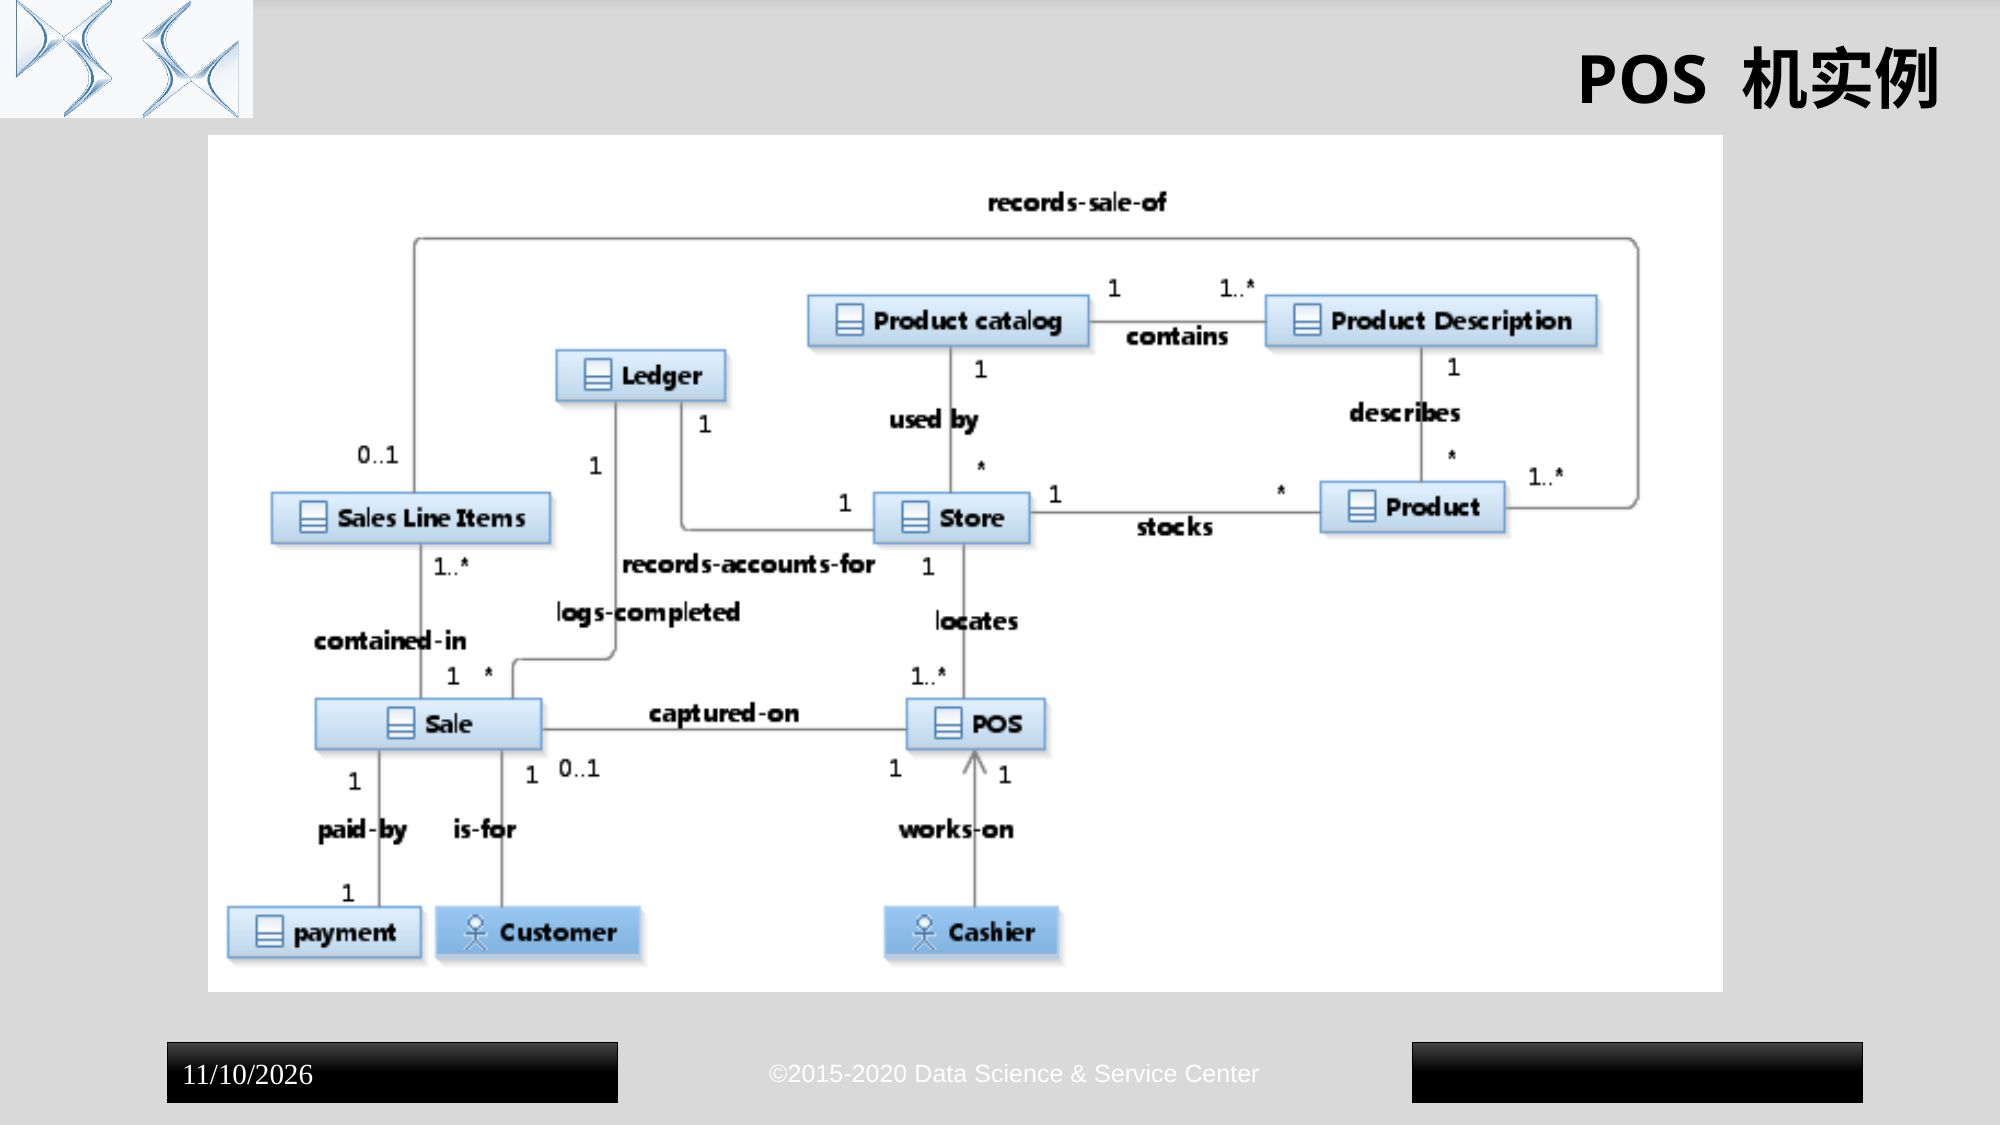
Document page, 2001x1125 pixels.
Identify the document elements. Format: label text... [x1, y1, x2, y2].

slide_number [1412, 1042, 1863, 1103]
footer ©2015-2020 Data Science & Service Center [677, 1042, 1353, 1103]
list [208, 135, 1723, 992]
slide_number [167, 1042, 618, 1103]
title POS 机实例 [167, 29, 1957, 136]
